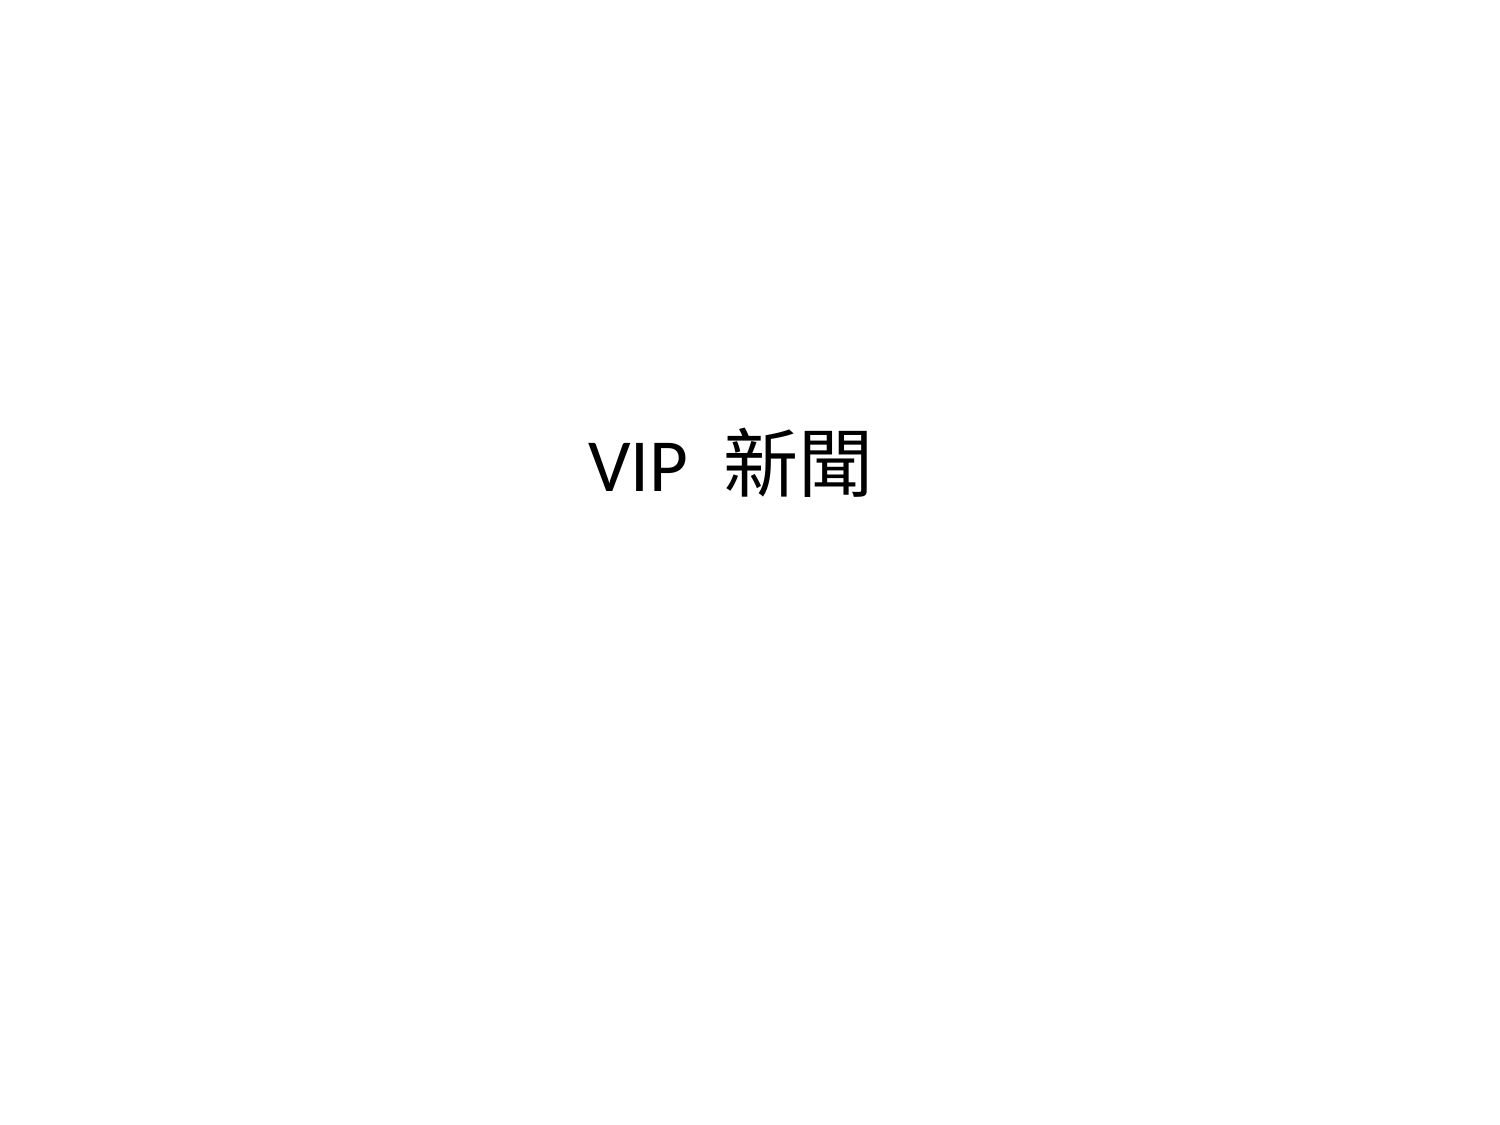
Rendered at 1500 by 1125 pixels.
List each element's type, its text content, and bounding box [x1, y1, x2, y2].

text_box VIP 新聞 [573, 408, 889, 514]
